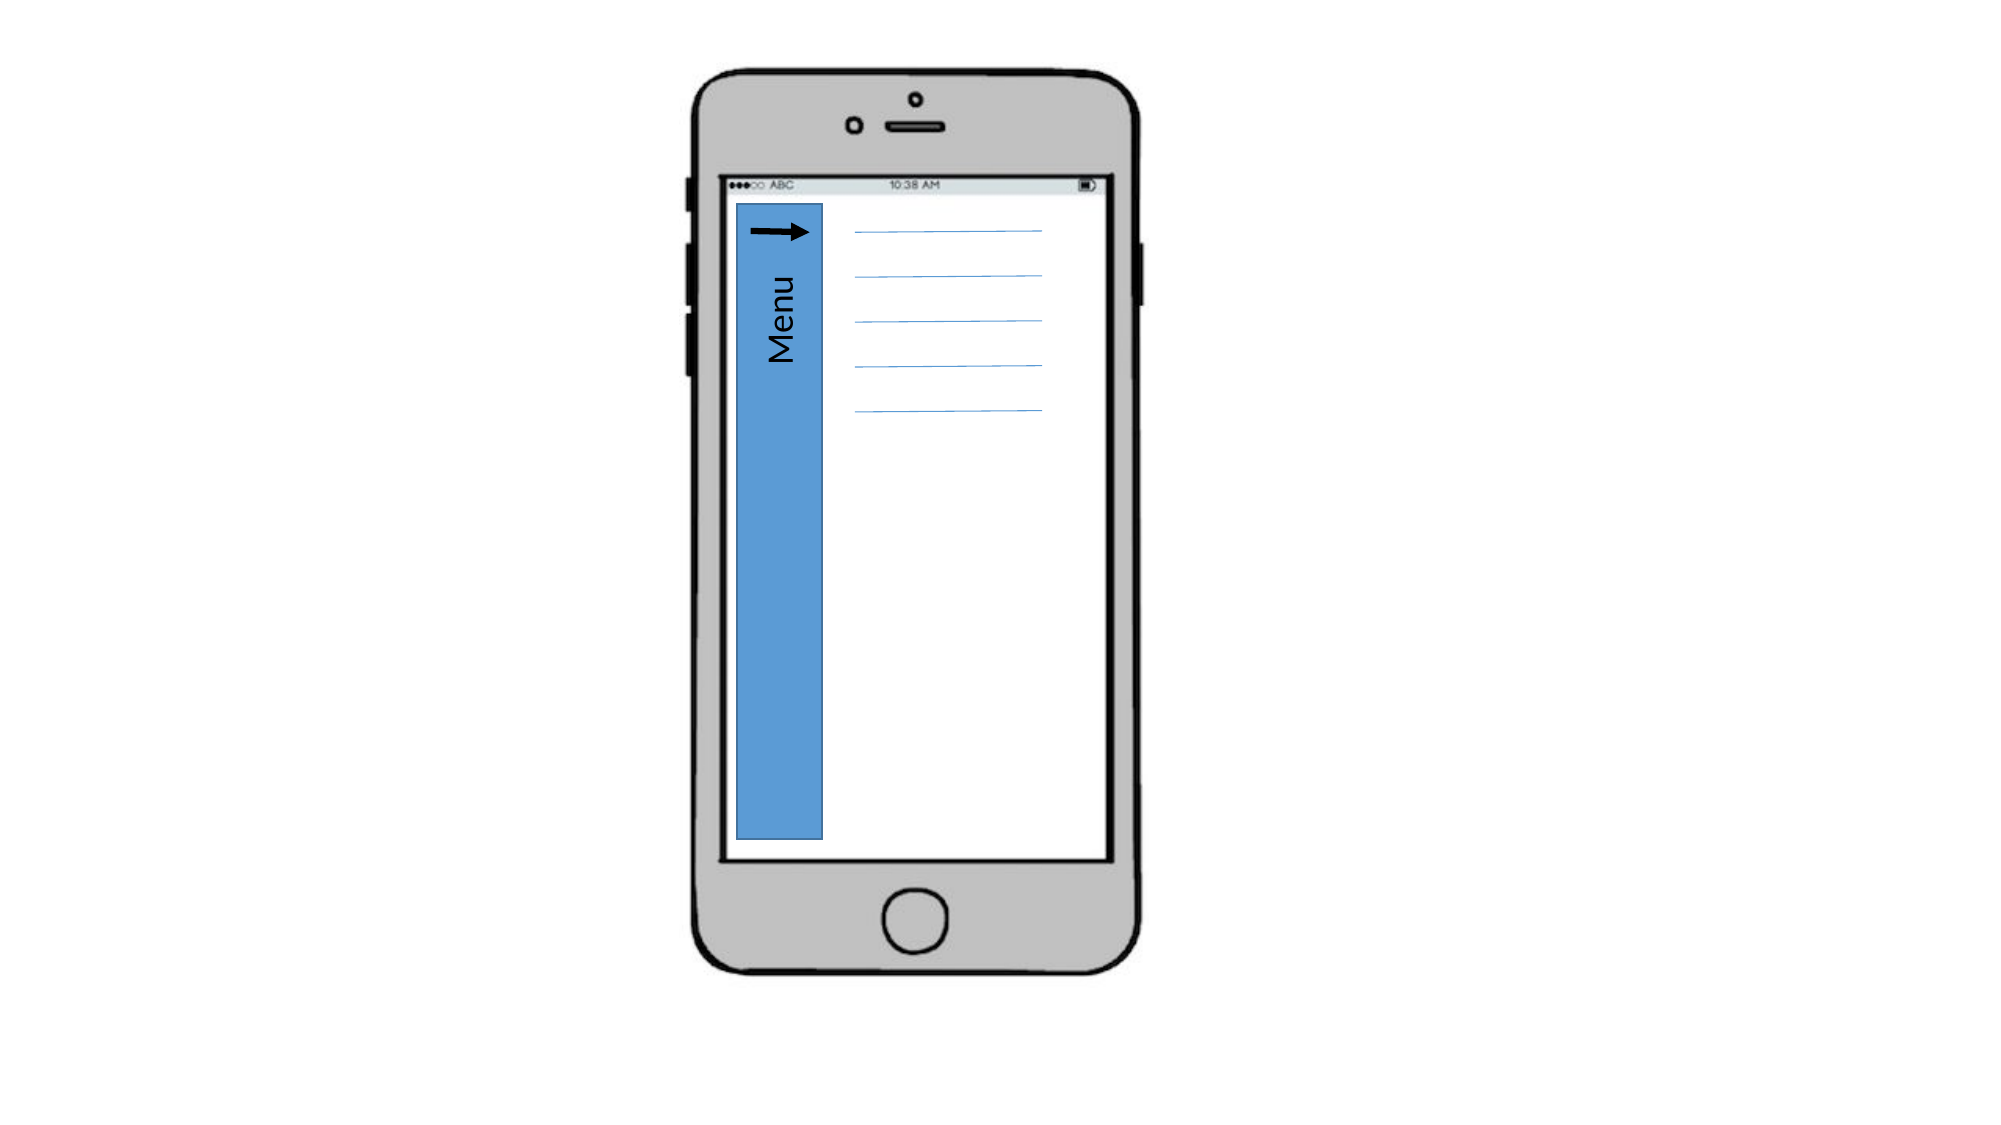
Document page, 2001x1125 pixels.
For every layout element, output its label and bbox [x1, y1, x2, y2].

picture [679, 62, 1149, 988]
text_box [854, 230, 1043, 412]
